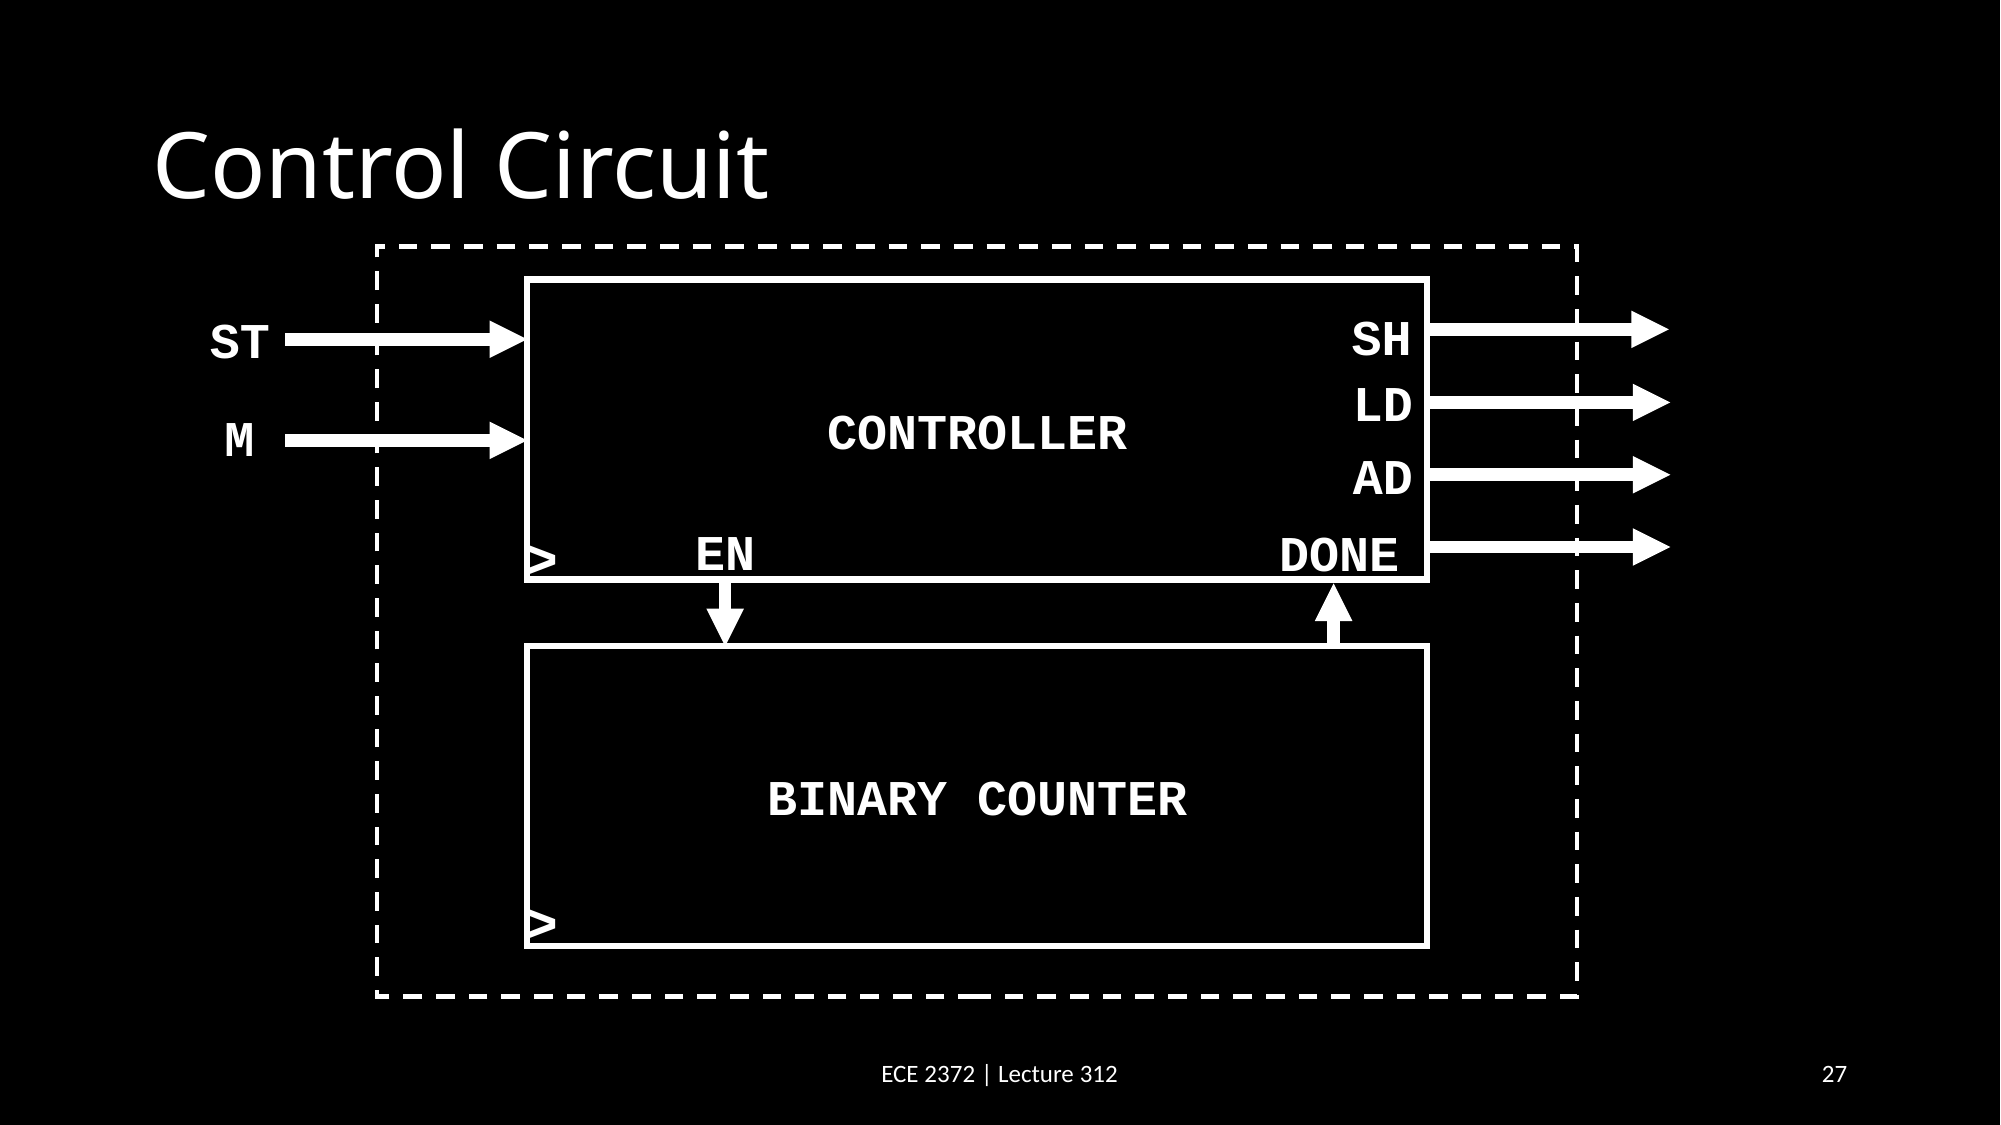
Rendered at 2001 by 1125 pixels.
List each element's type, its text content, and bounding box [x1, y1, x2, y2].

slide_number 27 [1412, 1042, 1863, 1103]
text_box DONE [1264, 514, 1415, 589]
text_box ST [195, 301, 285, 377]
text_box [526, 645, 1428, 947]
text_box EN [680, 512, 770, 588]
text_box [1428, 336, 1578, 396]
text_box BINARY COUNTER [752, 758, 1202, 834]
text_box [376, 245, 1578, 338]
text_box [376, 442, 1578, 997]
text_box > [508, 514, 574, 599]
text_box SH [1336, 298, 1427, 374]
footer ECE 2372 | Lecture 312 [662, 1042, 1338, 1103]
text_box AD [1338, 436, 1428, 512]
text_box LD [1338, 364, 1428, 436]
text_box CONTROLLER [812, 391, 1142, 467]
text_box [376, 341, 526, 439]
text_box > [508, 877, 574, 963]
text_box [526, 279, 1428, 581]
title Control Circuit [137, 59, 1863, 278]
text_box M [209, 398, 270, 474]
text_box [1428, 403, 1578, 468]
